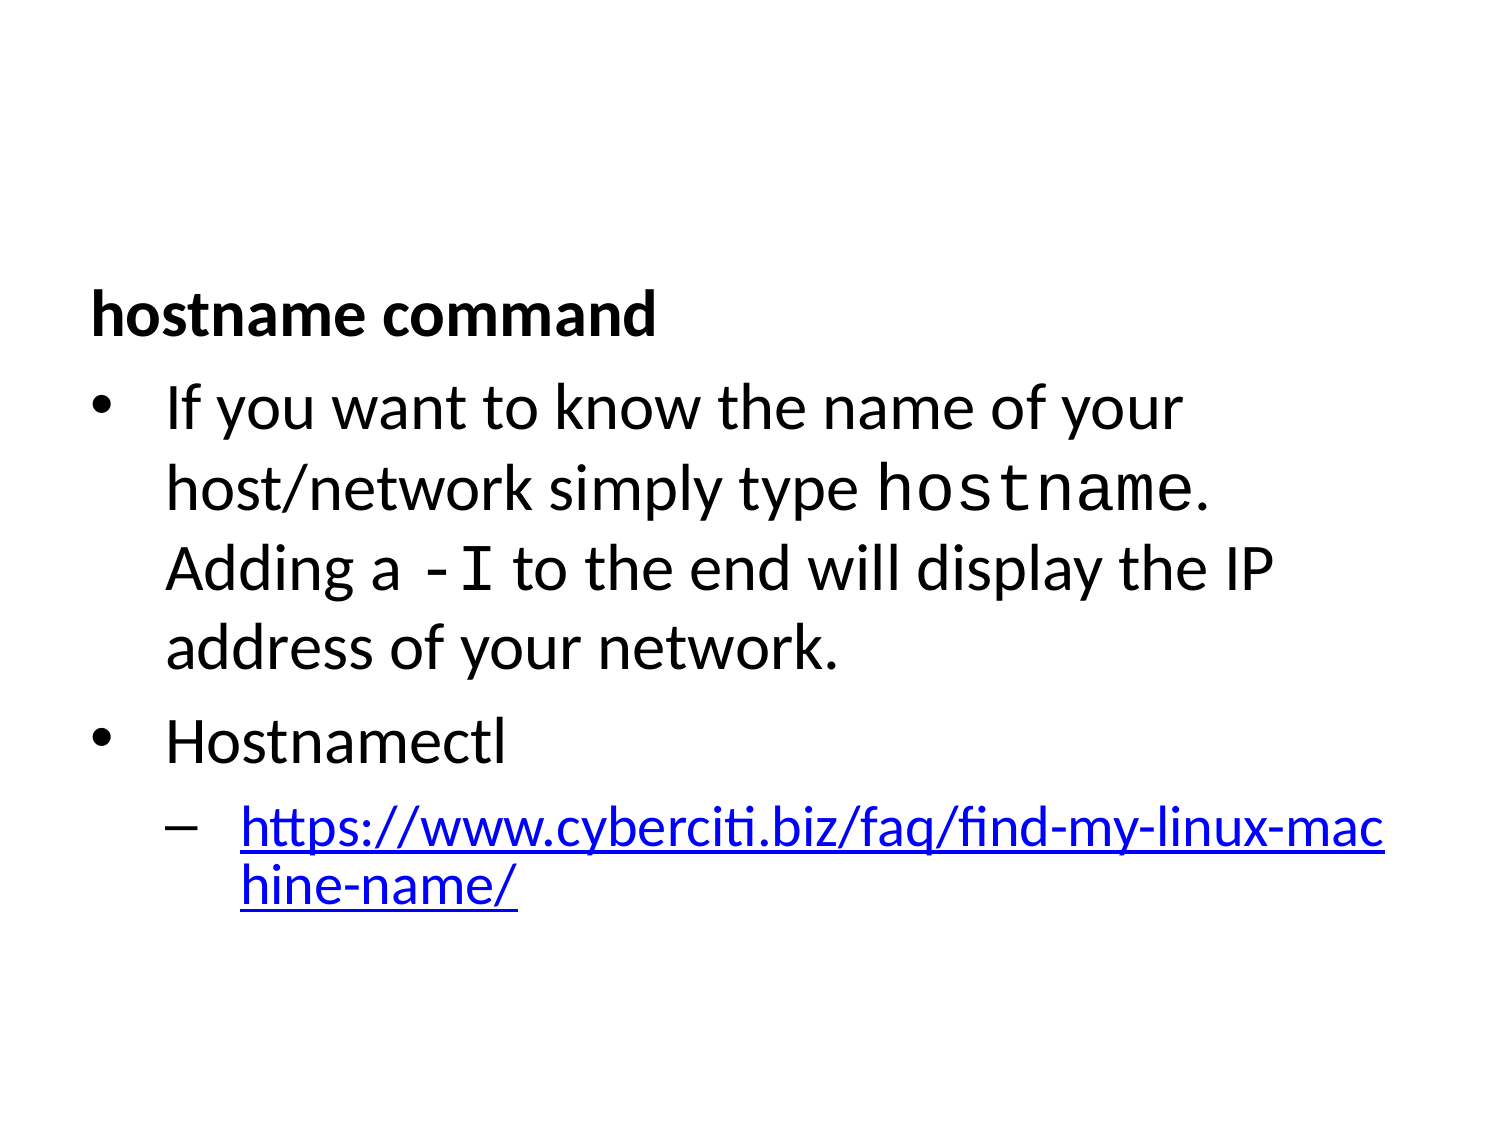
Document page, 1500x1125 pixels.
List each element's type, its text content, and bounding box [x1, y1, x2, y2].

list hostname command If you want to know the name of your host/network simply type hostname. Adding a -I to the end will display the IP address of your network. Hostnamectl https://www.cyberciti.biz/faq/find-my-linux-machine-name/ [75, 262, 1425, 1005]
